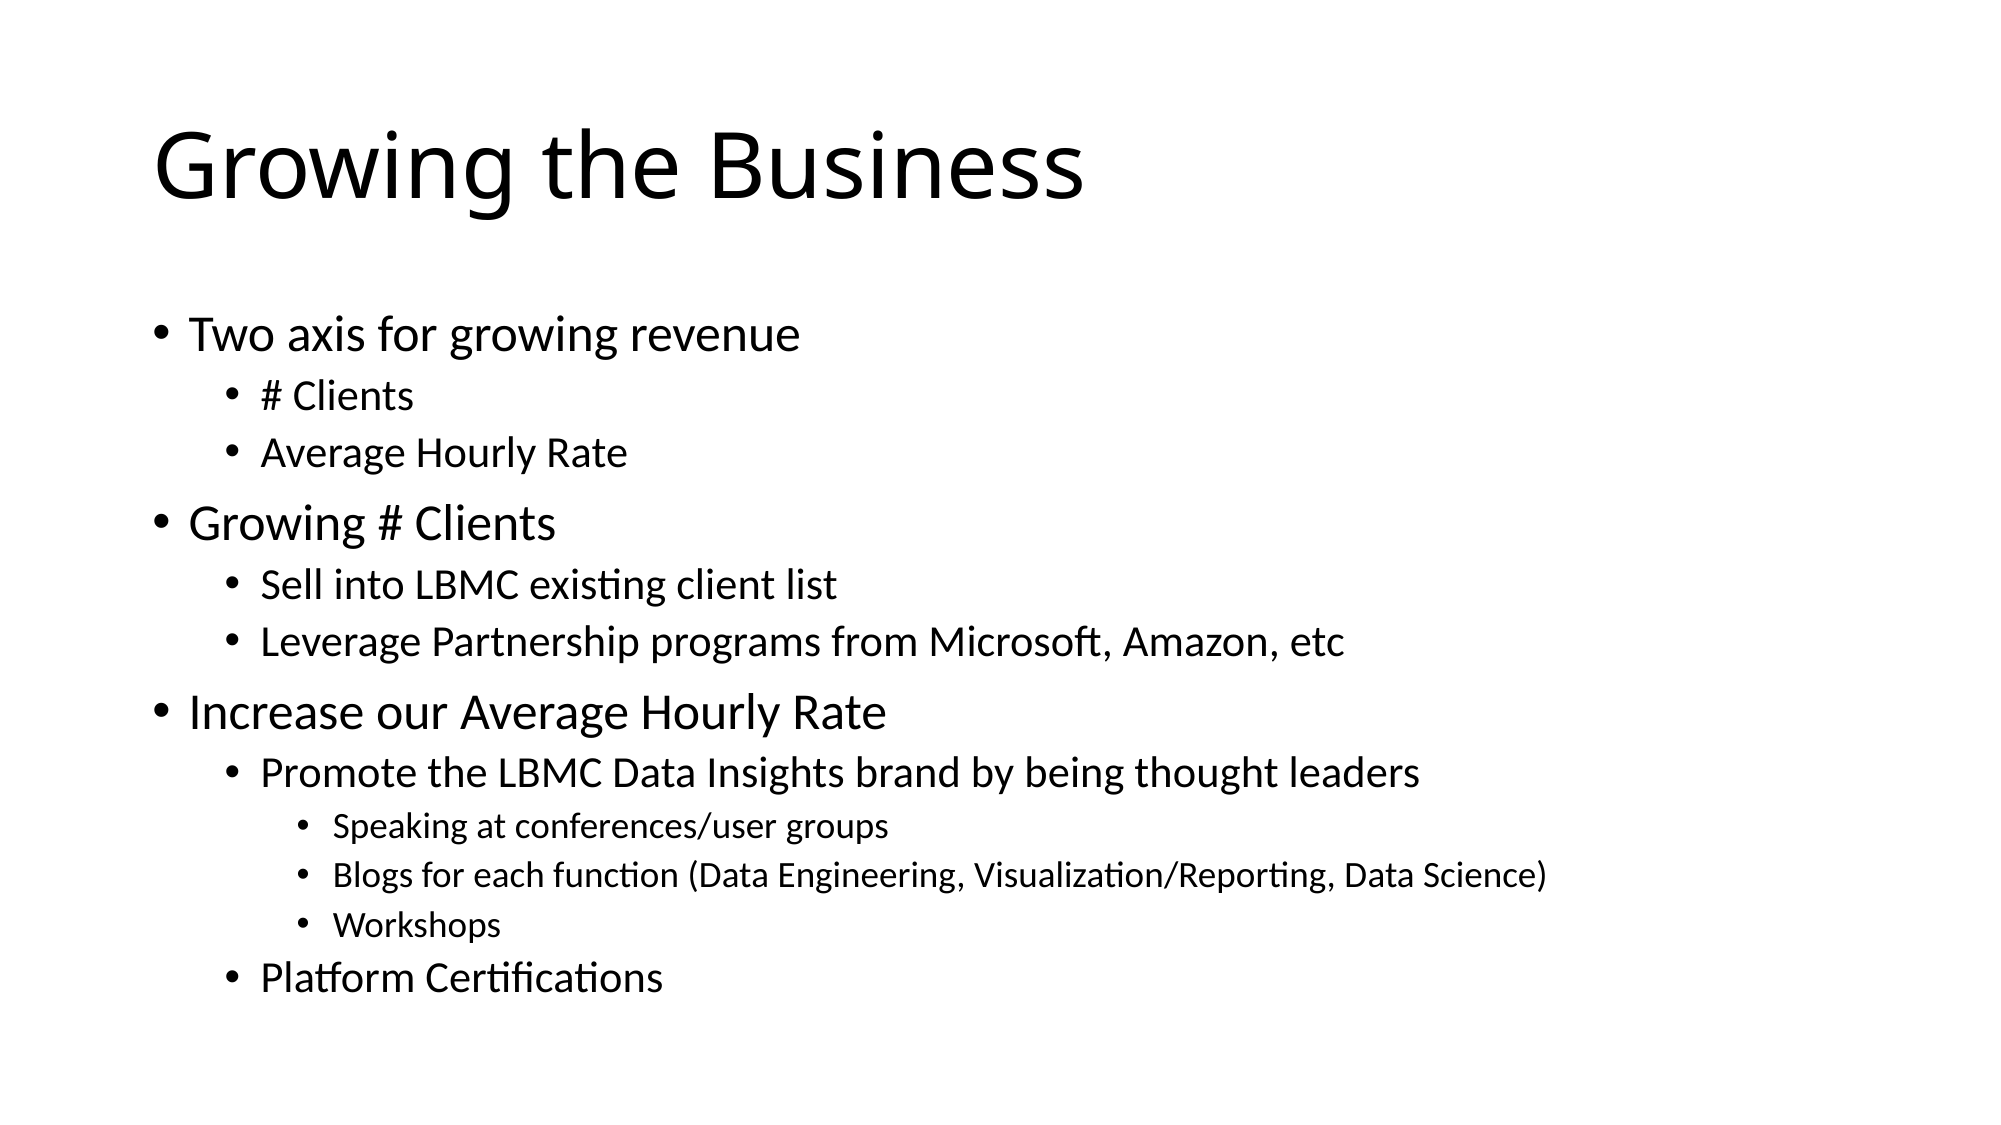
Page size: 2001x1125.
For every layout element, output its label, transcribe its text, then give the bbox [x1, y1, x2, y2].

title Growing the Business [137, 59, 1863, 278]
list Two axis for growing revenue # Clients Average Hourly Rate Growing # Clients Sell into LBMC existing client list Leverage Partnership programs from Microsoft, Amazon, etc Increase our Average Hourly Rate Promote the LBMC Data Insights brand by being thought leaders Speaking at conferences/user groups Blogs for each function (Data Engineering, Visualization/Reporting, Data Science) Workshops Platform Certifications [137, 299, 1863, 1014]
